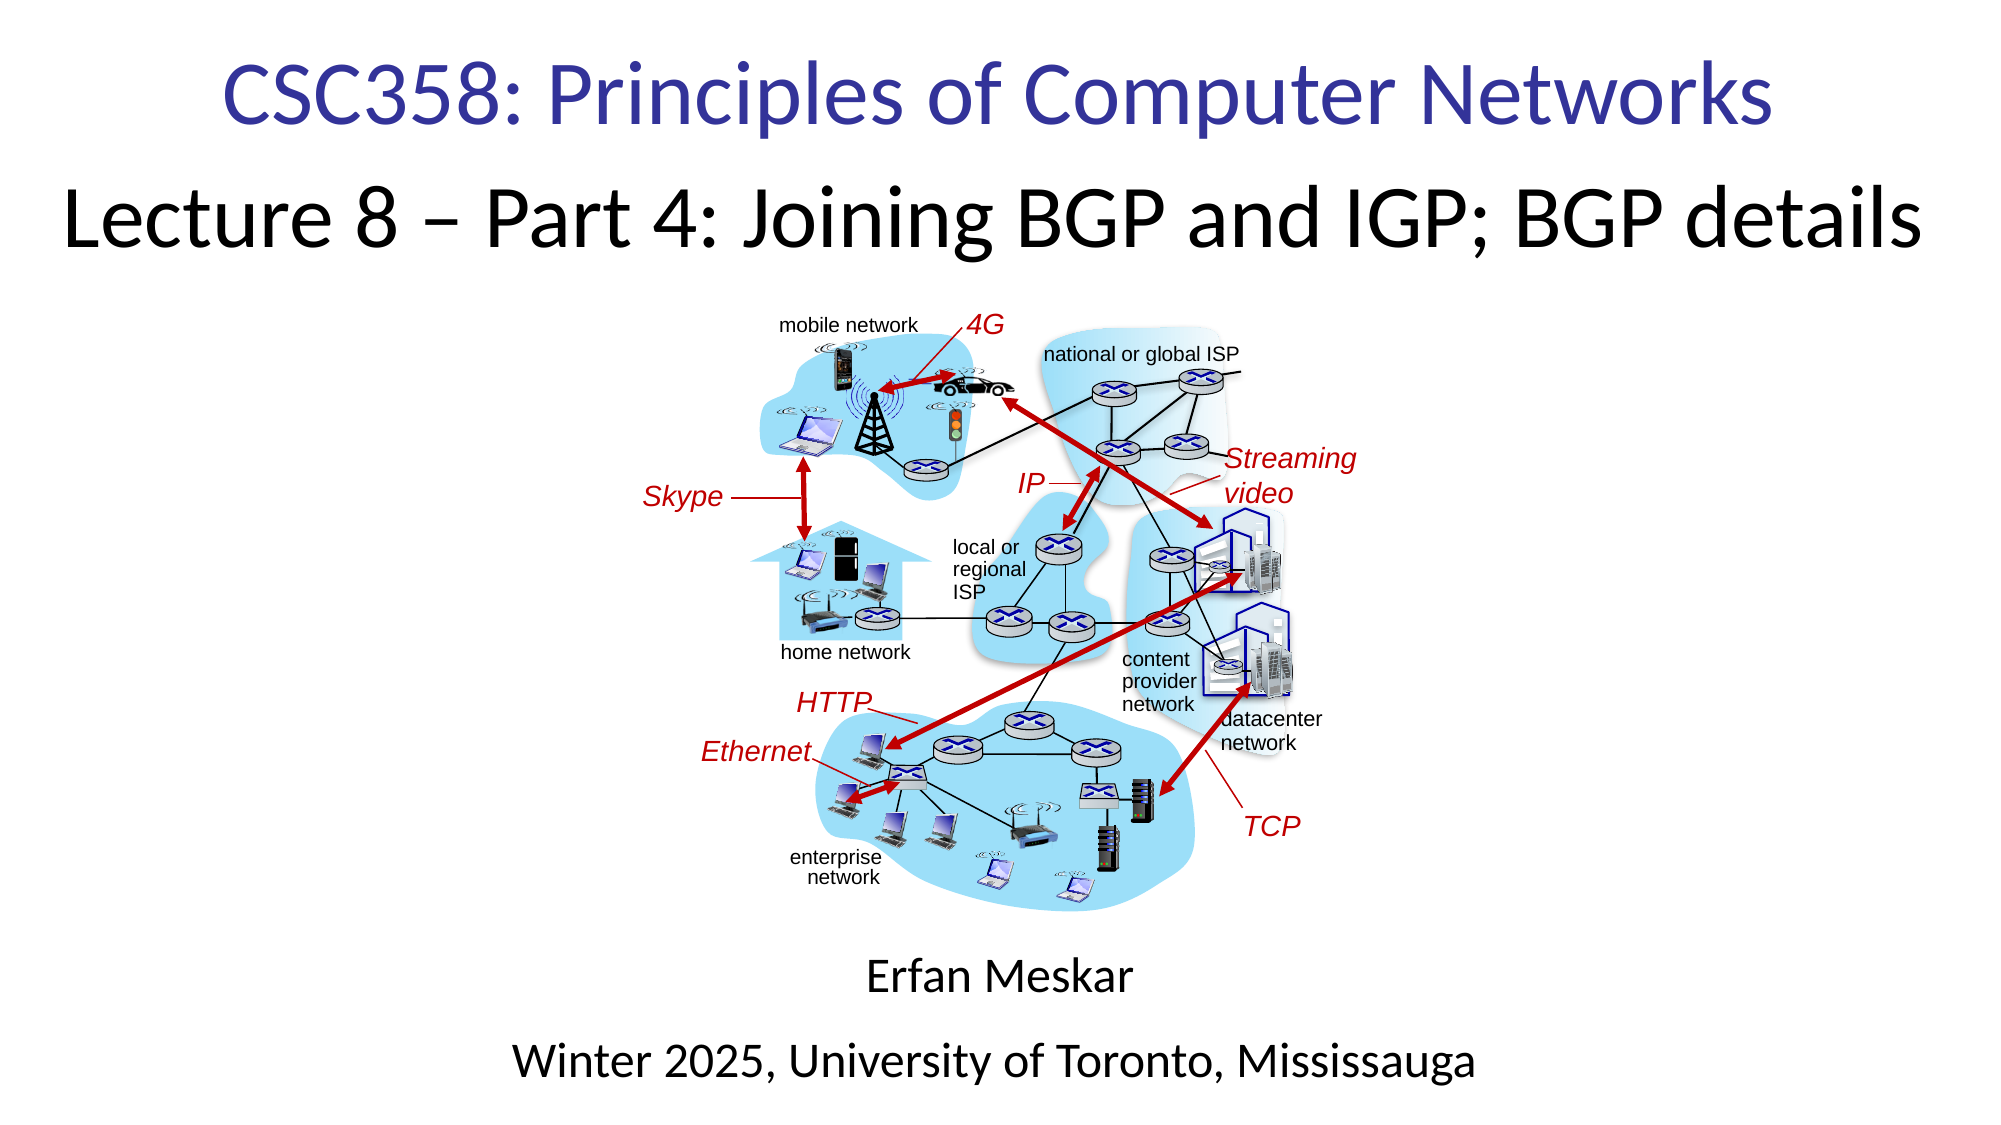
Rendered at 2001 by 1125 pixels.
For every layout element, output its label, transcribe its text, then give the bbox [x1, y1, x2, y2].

subtitle Lecture 8 – Part 4: Joining BGP and IGP; BGP details [24, 149, 1963, 281]
title CSC358: Principles of Computer Networks [0, 12, 2000, 254]
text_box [626, 297, 1373, 914]
text_box Erfan Meskar Winter 2025, University of Toronto, Mississauga [0, 937, 2000, 1094]
